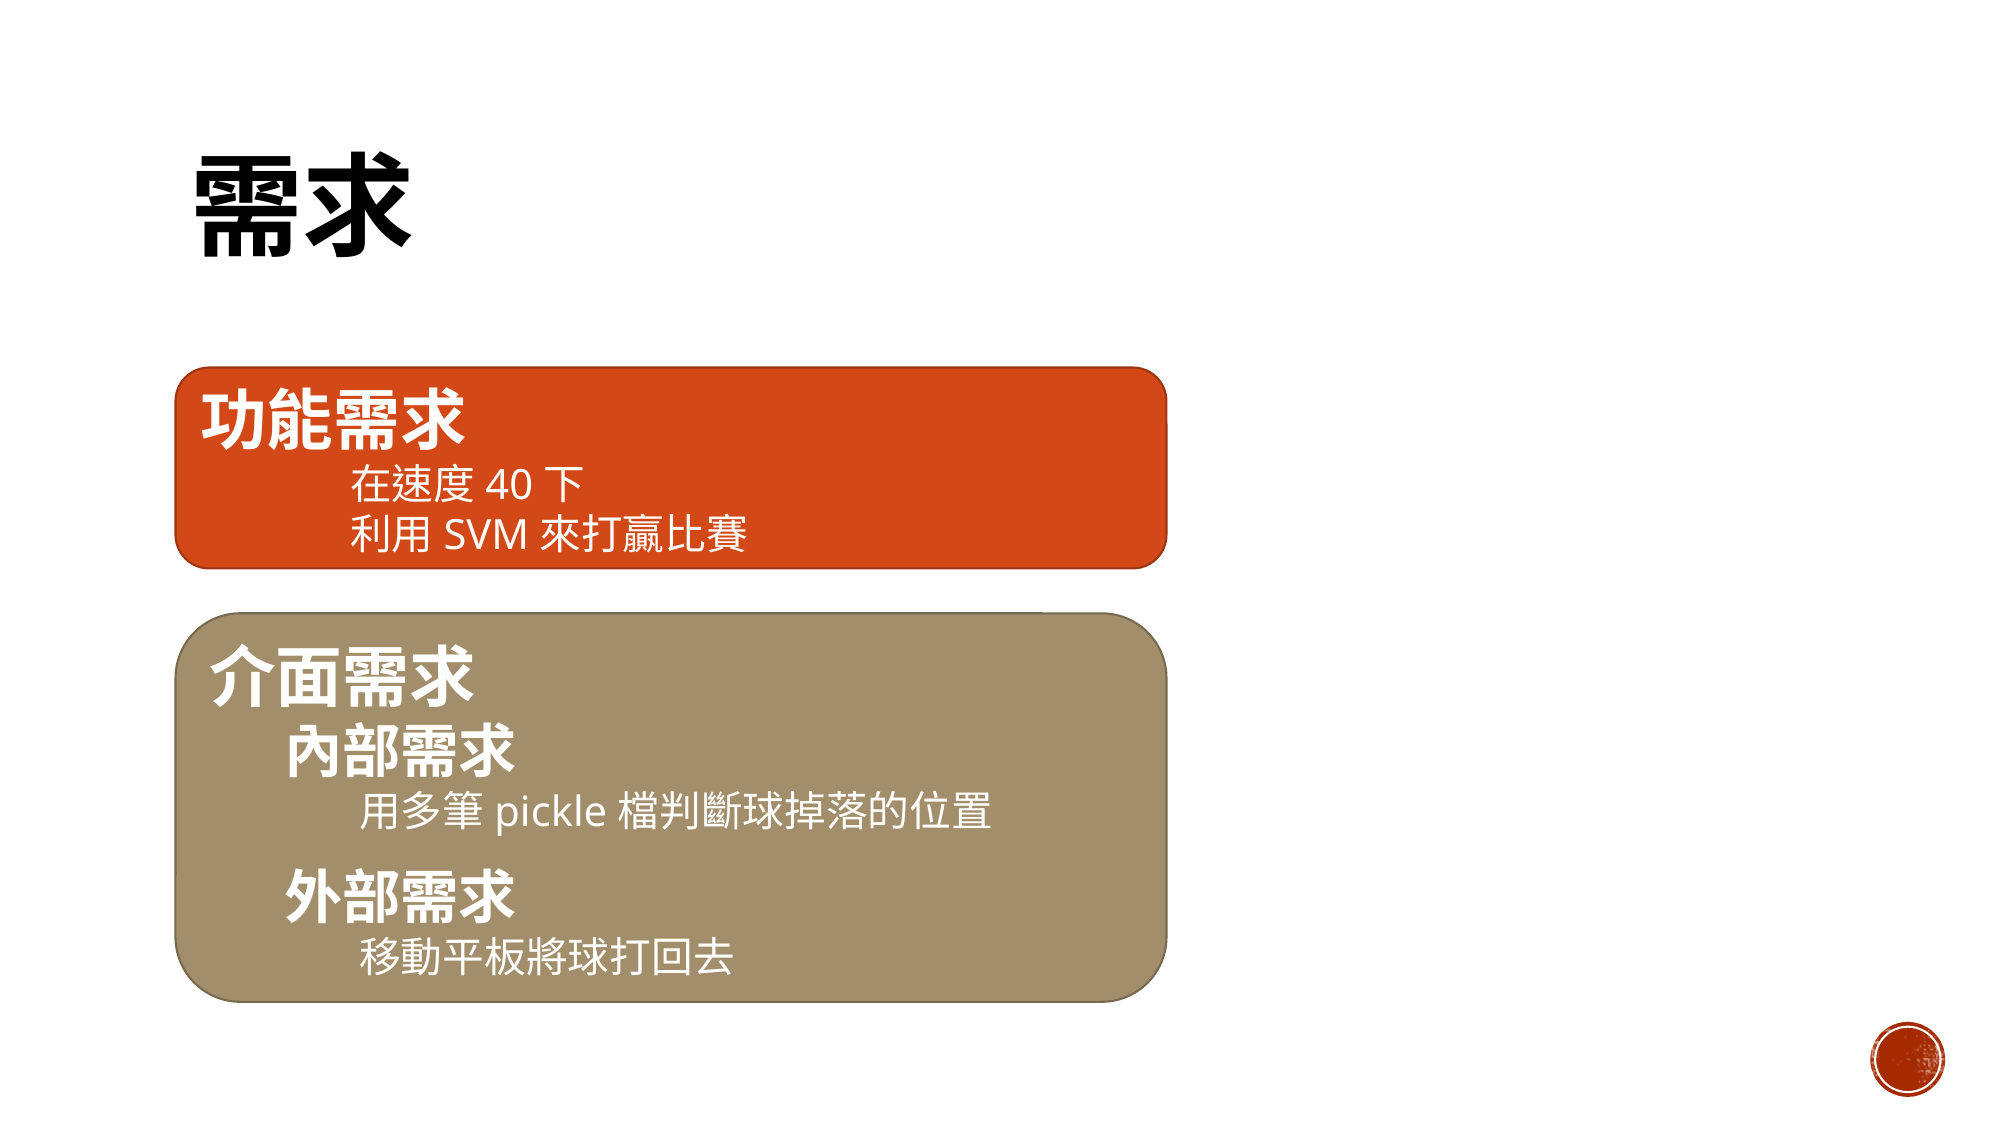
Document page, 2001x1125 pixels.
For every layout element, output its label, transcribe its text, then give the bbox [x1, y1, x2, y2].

text_box 功能需求 在速度40下 利用SVM來打贏比賽 [174, 366, 1168, 570]
title 需求 [175, 79, 1826, 344]
text_box 介面需求 內部需求 用多筆pickle檔判斷球掉落的位置 外部需求 移動平板將球打回去 [174, 612, 1168, 1003]
